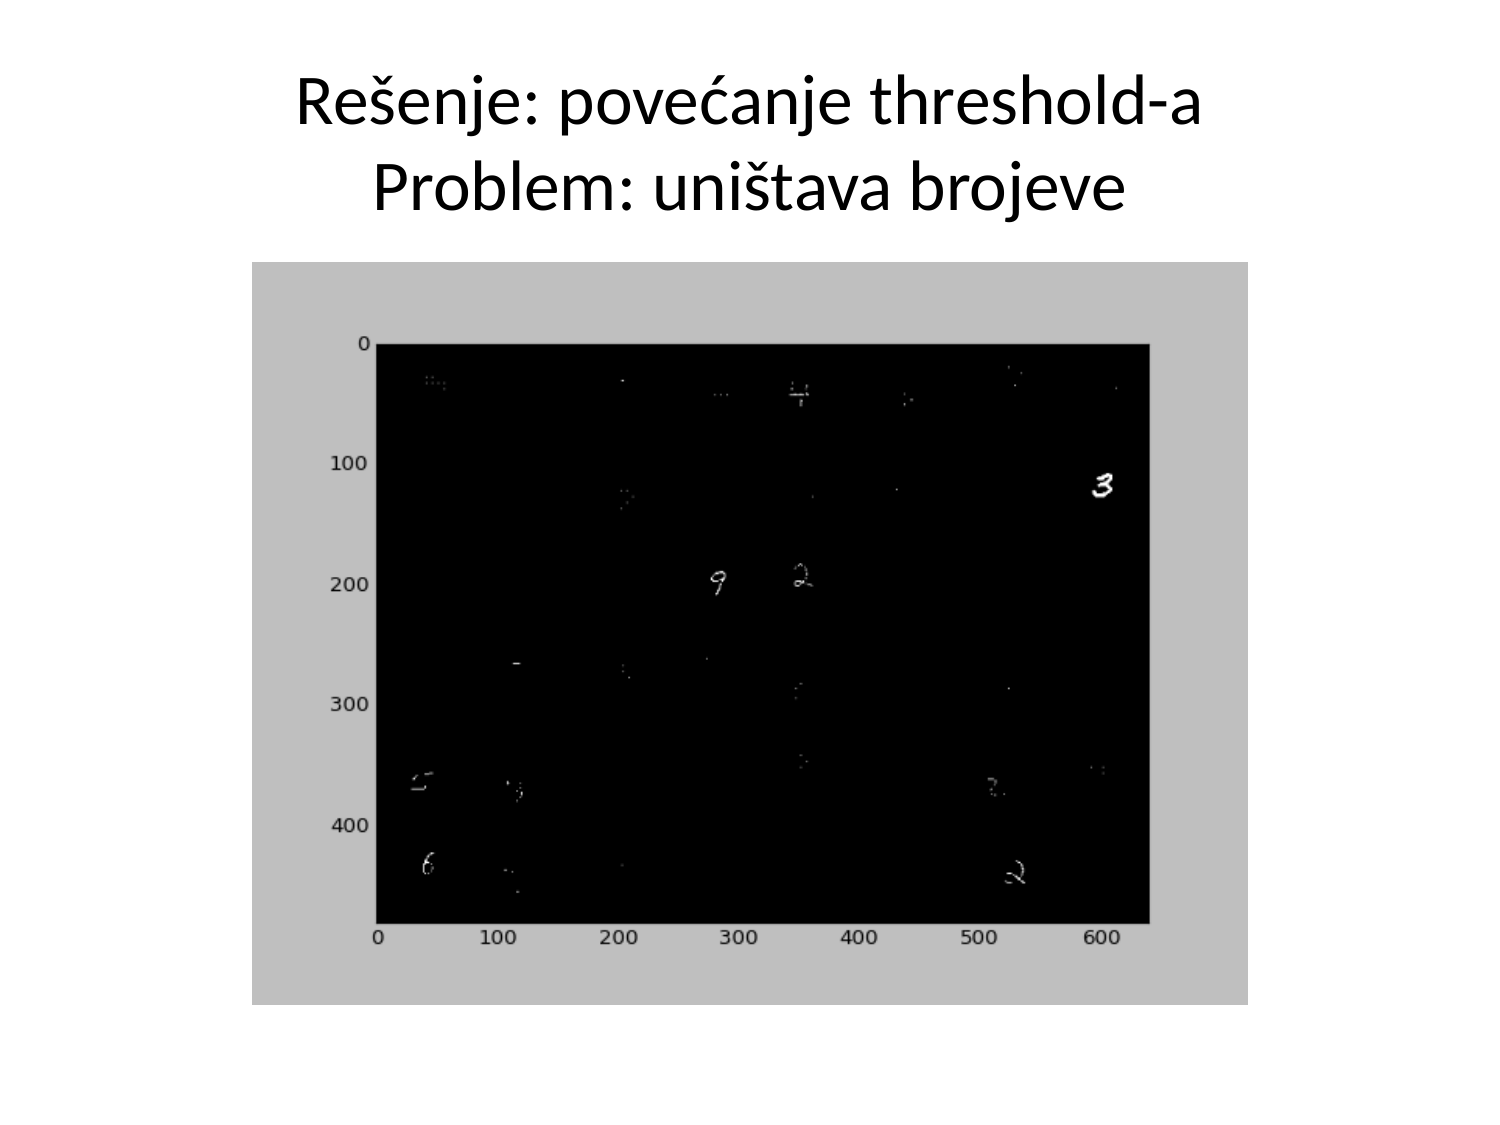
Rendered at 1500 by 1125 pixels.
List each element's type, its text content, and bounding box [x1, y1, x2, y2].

title Rešenje: povećanje threshold-a Problem: uništava brojeve [75, 45, 1425, 233]
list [252, 262, 1248, 1006]
